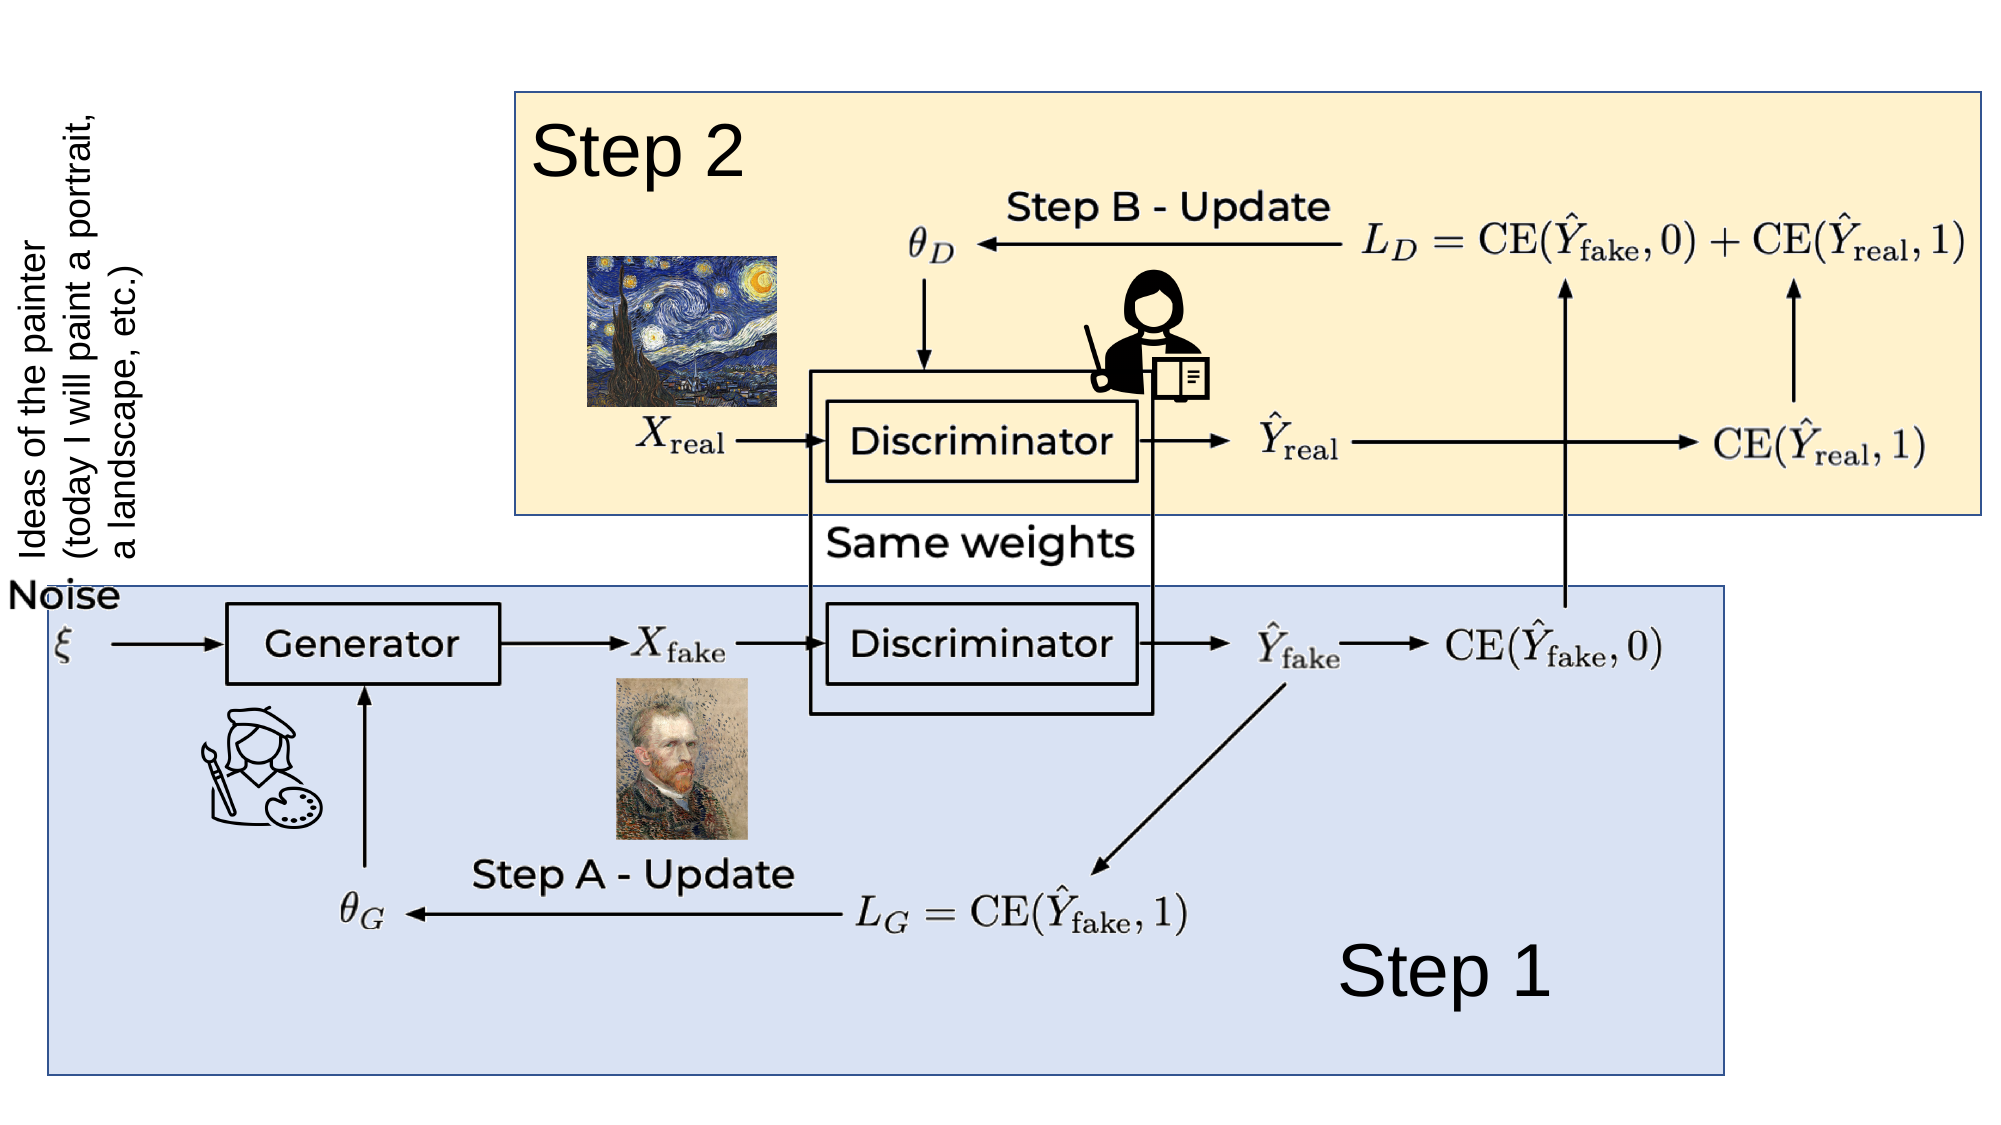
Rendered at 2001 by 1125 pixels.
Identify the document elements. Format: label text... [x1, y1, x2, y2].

text_box Step 1 [1322, 936, 1612, 1019]
text_box Step 2 [515, 93, 804, 175]
text_box [47, 936, 1725, 1076]
text_box Ideas of the painter (today I will paint a portrait, a landscape, etc.) [0, 87, 150, 175]
text_box [514, 91, 1982, 516]
picture [0, 175, 1964, 936]
